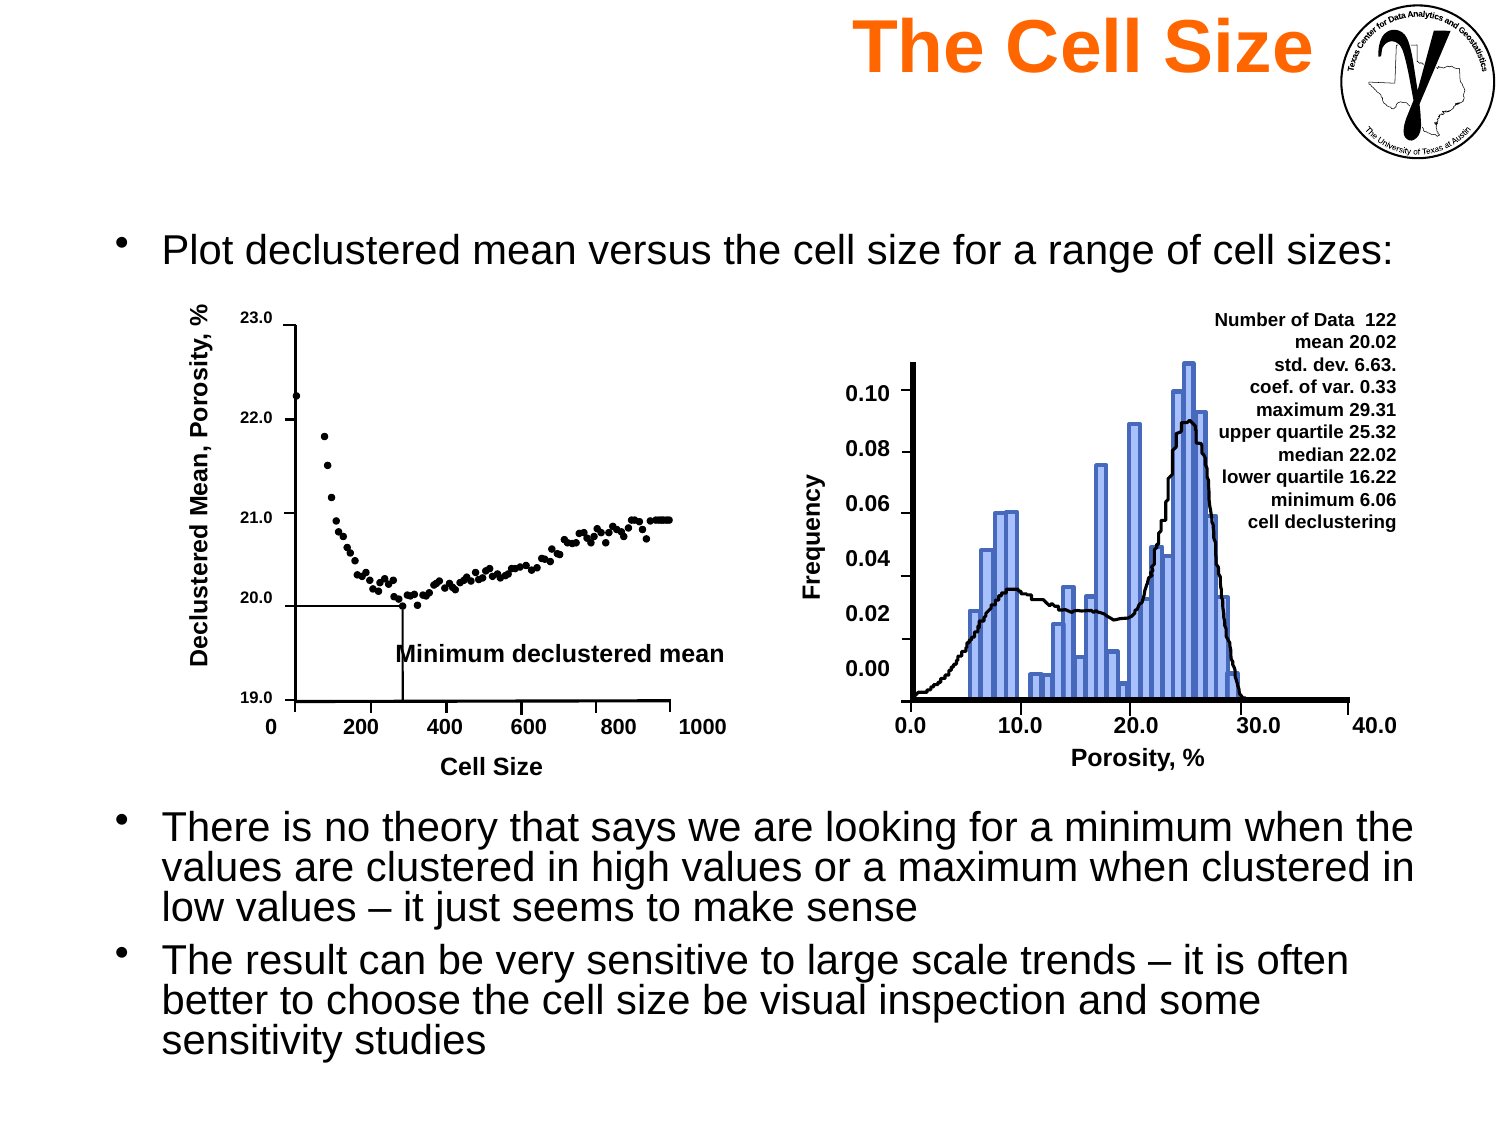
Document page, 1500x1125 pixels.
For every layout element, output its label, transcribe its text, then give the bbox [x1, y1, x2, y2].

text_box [174, 299, 723, 789]
text_box Porosity, % [1056, 733, 1227, 779]
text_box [900, 362, 1351, 716]
text_box 0.0 10.0 20.0 30.0 40.0 [879, 703, 1413, 746]
text_box 0.10 0.08 0.06 0.04 0.02 0.00 [830, 371, 895, 689]
title The Cell Size [495, 0, 1500, 188]
list Plot declustered mean versus the cell size for a range of cell sizes: There is no theory that says we are looking for a minimum when the values are clustered in high values or a maximum when clustered in low values – it just seems to make sense The result can be very sensitive to large scale trends – it is often better to choose the cell size be visual inspection and some sensitivity studies [99, 224, 1463, 613]
text_box Frequency [787, 472, 848, 616]
text_box Number of Data 122 mean 20.02 std. dev. 6.63. coef. of var. 0.33 maximum 29.31 upper quartile 25.32 median 22.02 lower quartile 16.22 minimum 6.06 cell declustering [1198, 299, 1412, 563]
